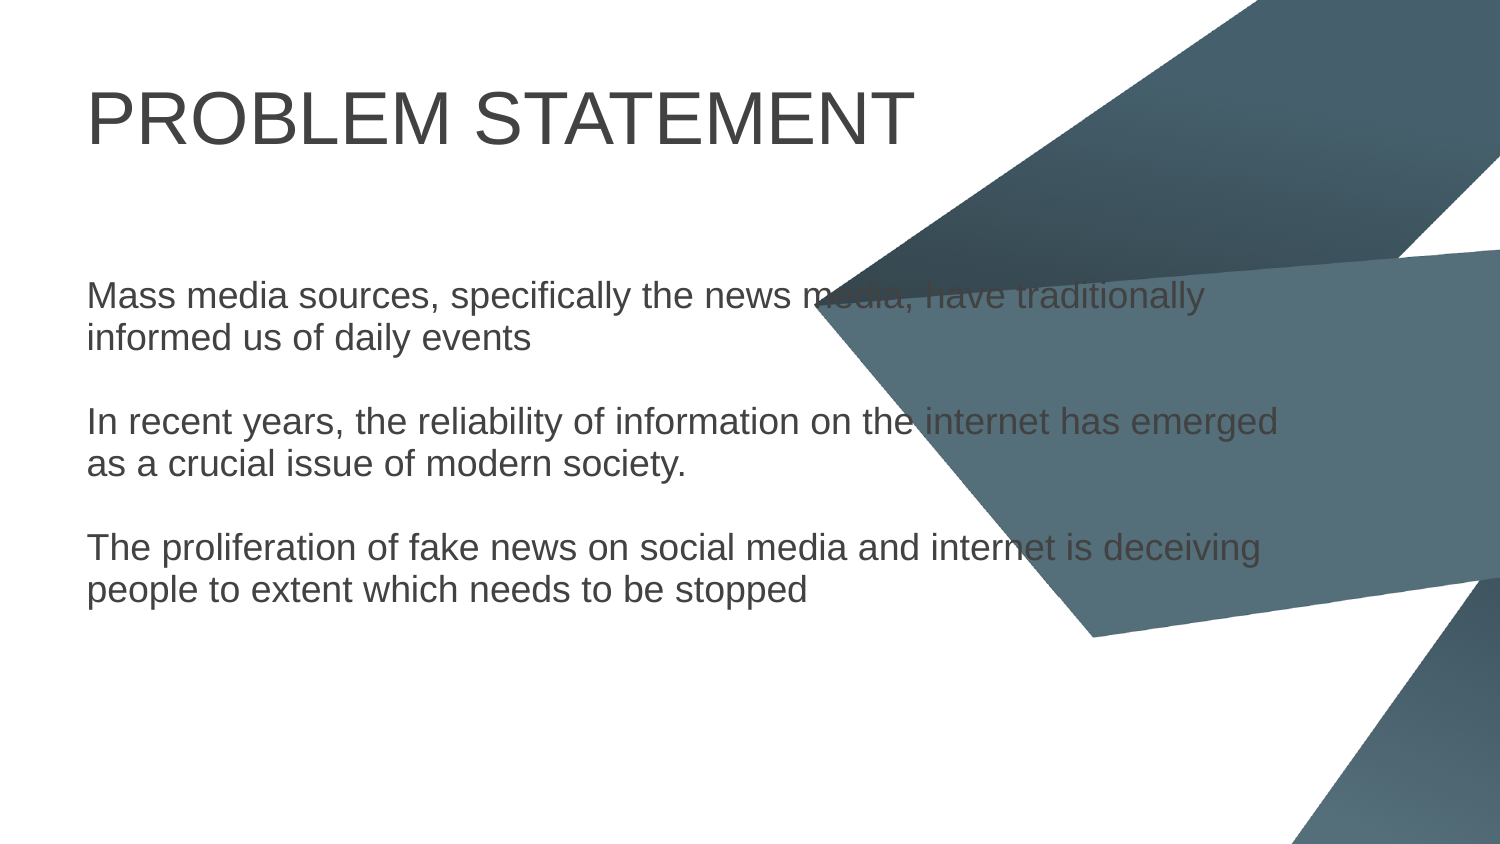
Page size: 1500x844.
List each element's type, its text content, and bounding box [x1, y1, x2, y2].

title PROBLEM STATEMENT [71, 26, 944, 259]
subtitle Mass media sources, specifically the news media, have traditionally informed us of daily events In recent years, the reliability of information on the internet has emerged as a crucial issue of modern society. The proliferation of fake news on social media and internet is deceiving people to extent which needs to be stopped [71, 259, 1312, 755]
picture [0, 0, 1500, 844]
